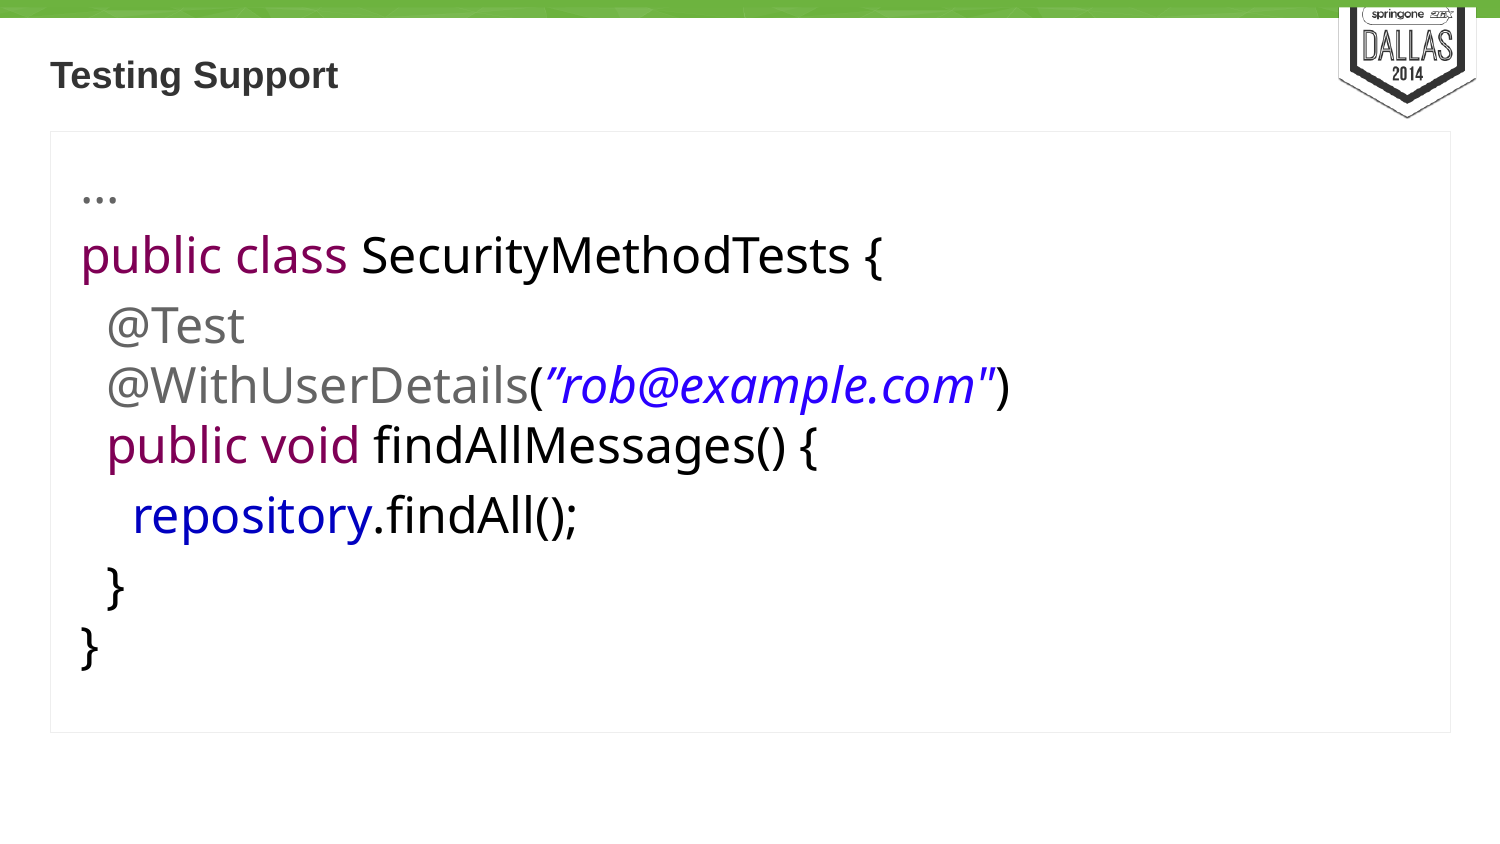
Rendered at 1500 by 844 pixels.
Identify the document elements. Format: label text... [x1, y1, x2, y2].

picture [0, 8, 1500, 122]
list ... public class SecurityMethodTests { @Test @WithUserDetails(”rob@example.com") public void findAllMessages() { repository.findAll(); } } [50, 131, 1451, 733]
title Testing Support [49, 49, 1451, 97]
